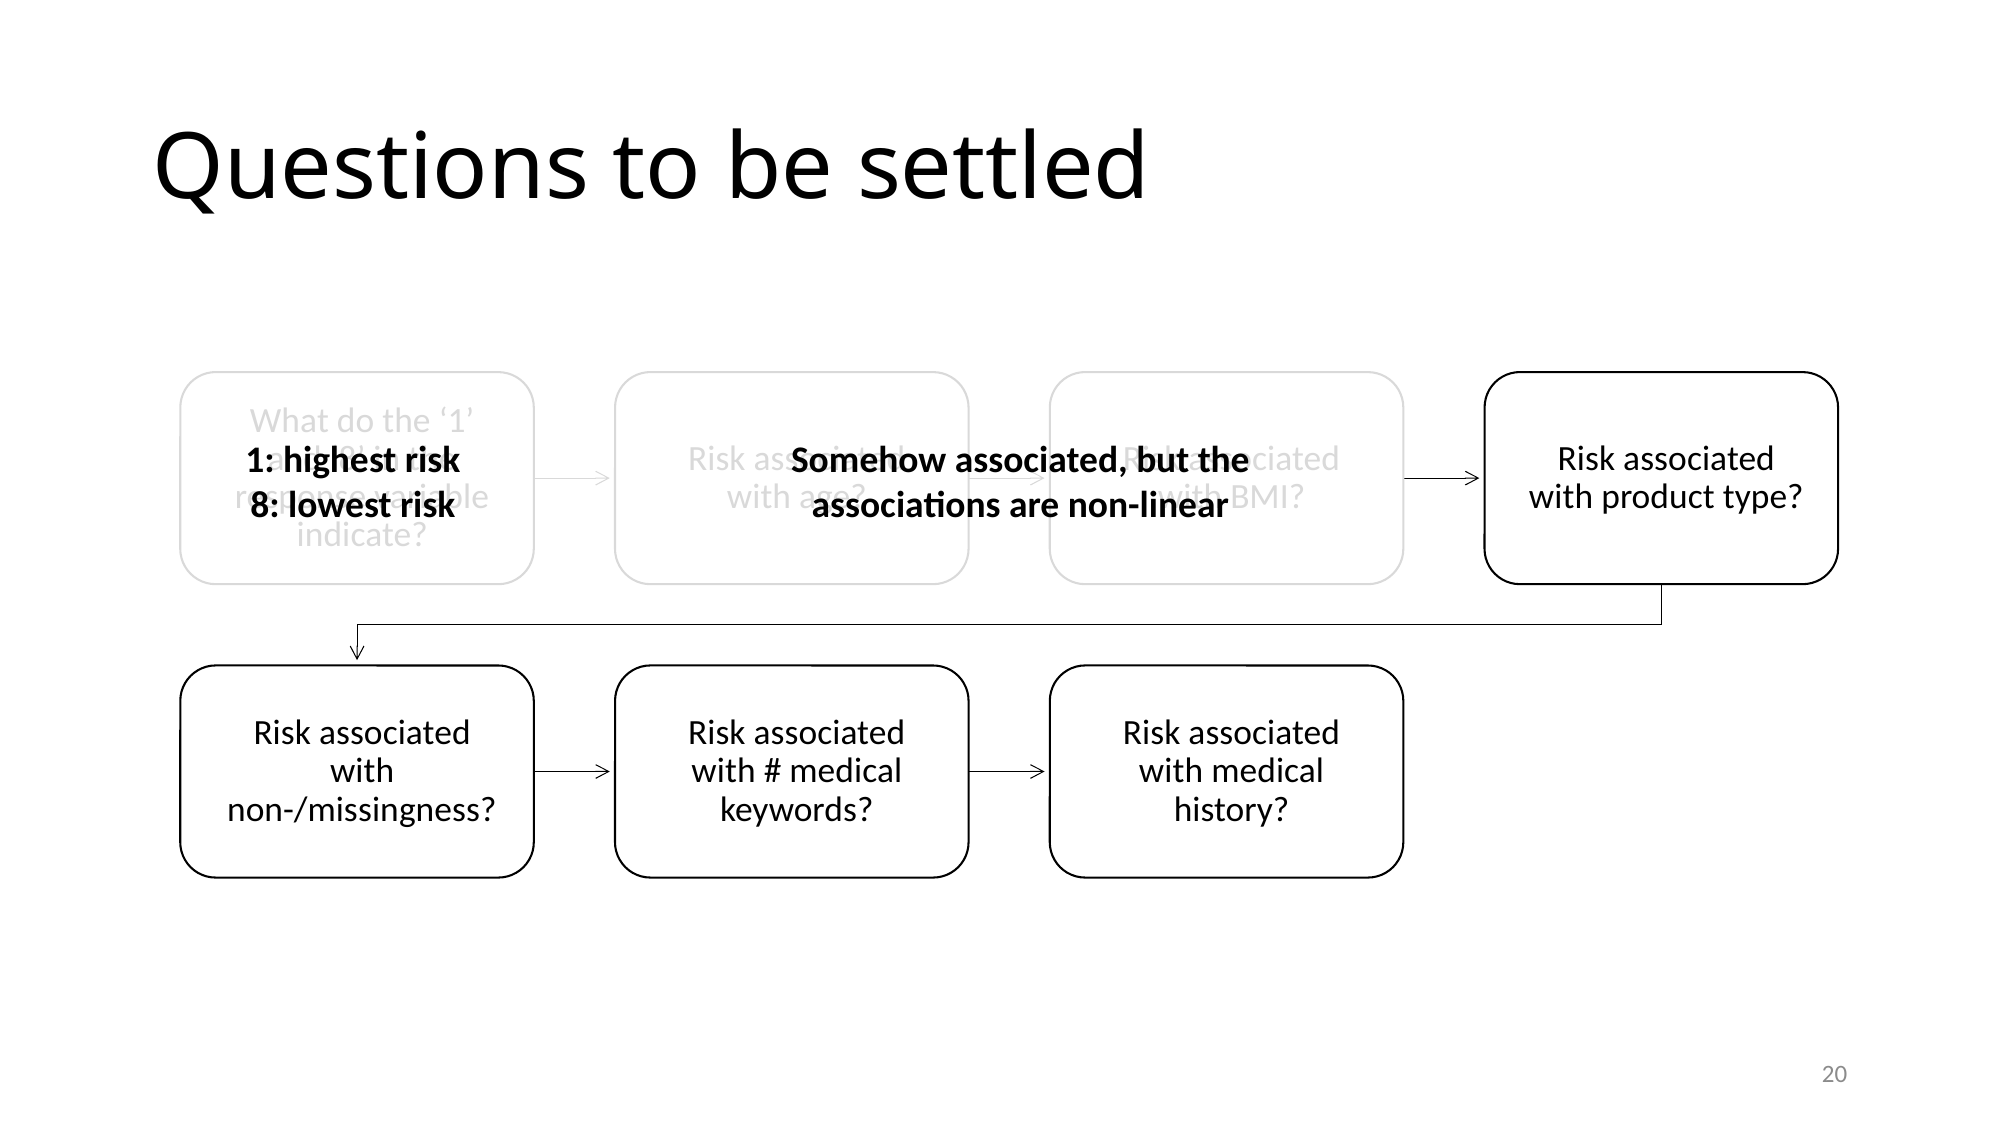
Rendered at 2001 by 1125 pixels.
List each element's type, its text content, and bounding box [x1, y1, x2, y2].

slide_number 20 [1412, 1042, 1863, 1103]
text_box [179, 263, 1839, 987]
title Questions to be settled [137, 59, 1863, 278]
